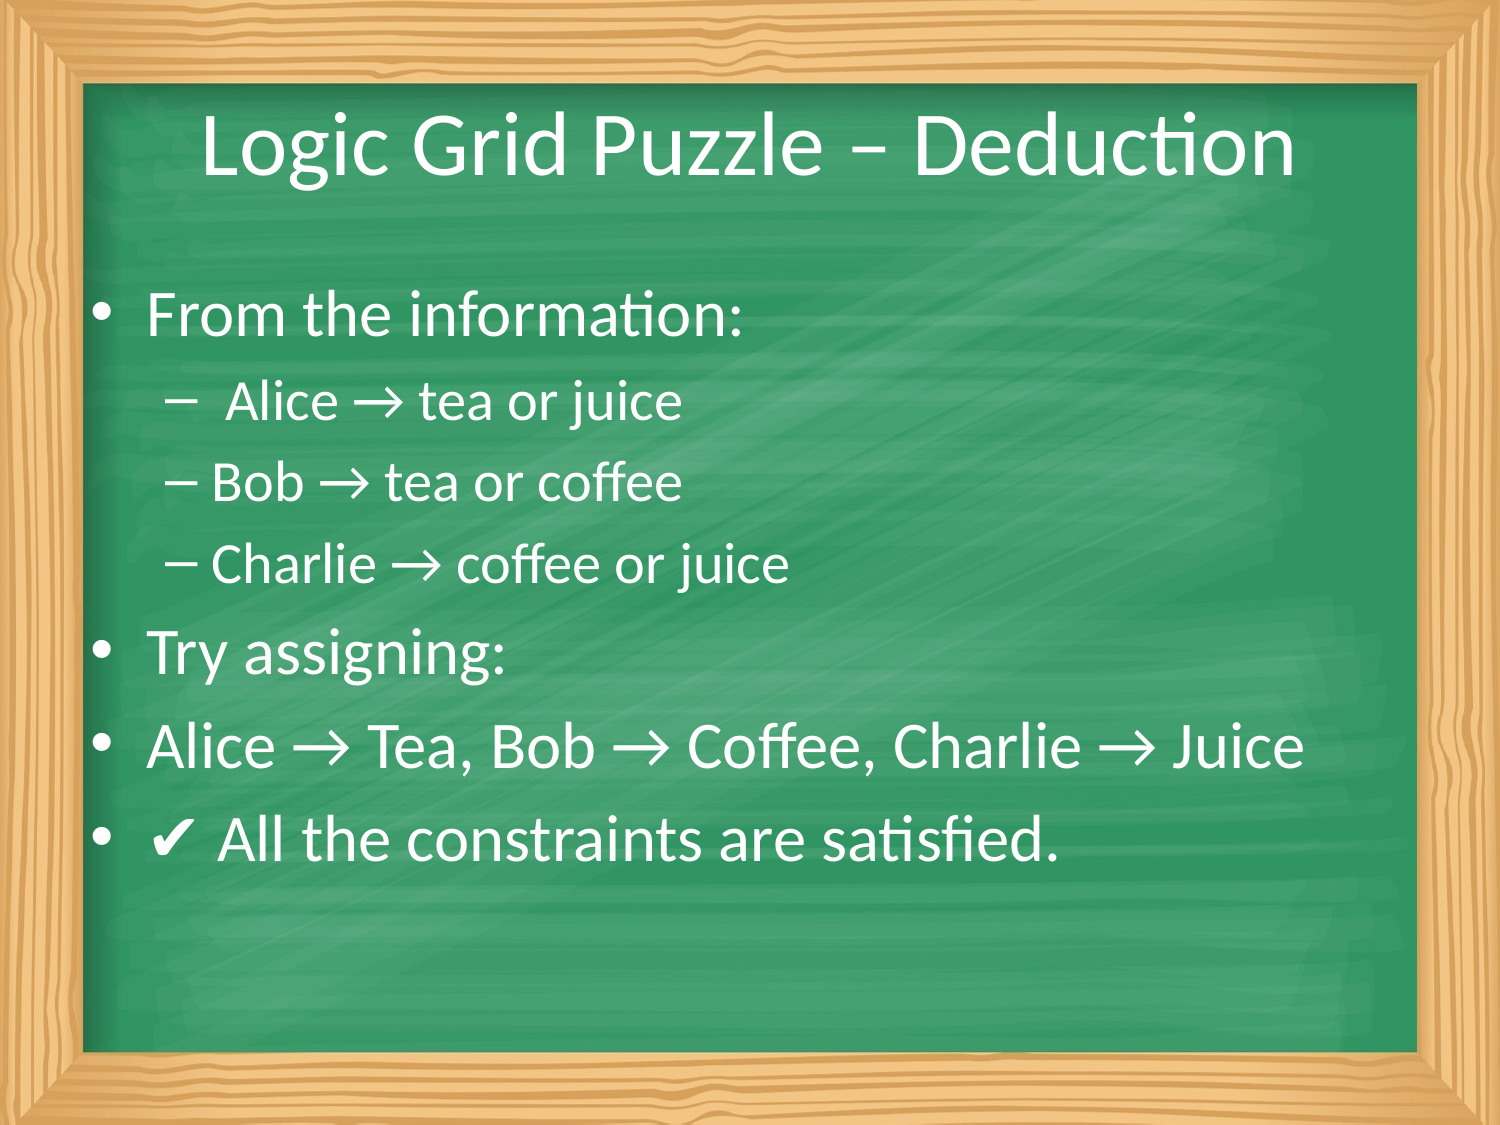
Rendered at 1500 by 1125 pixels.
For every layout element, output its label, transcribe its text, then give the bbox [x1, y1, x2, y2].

title Logic Grid Puzzle – Deduction [75, 45, 1425, 233]
list From the information: Alice → tea or juice Bob → tea or coffee Charlie → coffee or juice Try assigning: Alice → Tea, Bob → Coffee, Charlie → Juice ✔ All the constraints are satisfied. [75, 262, 1425, 1005]
picture [0, 0, 1500, 1125]
